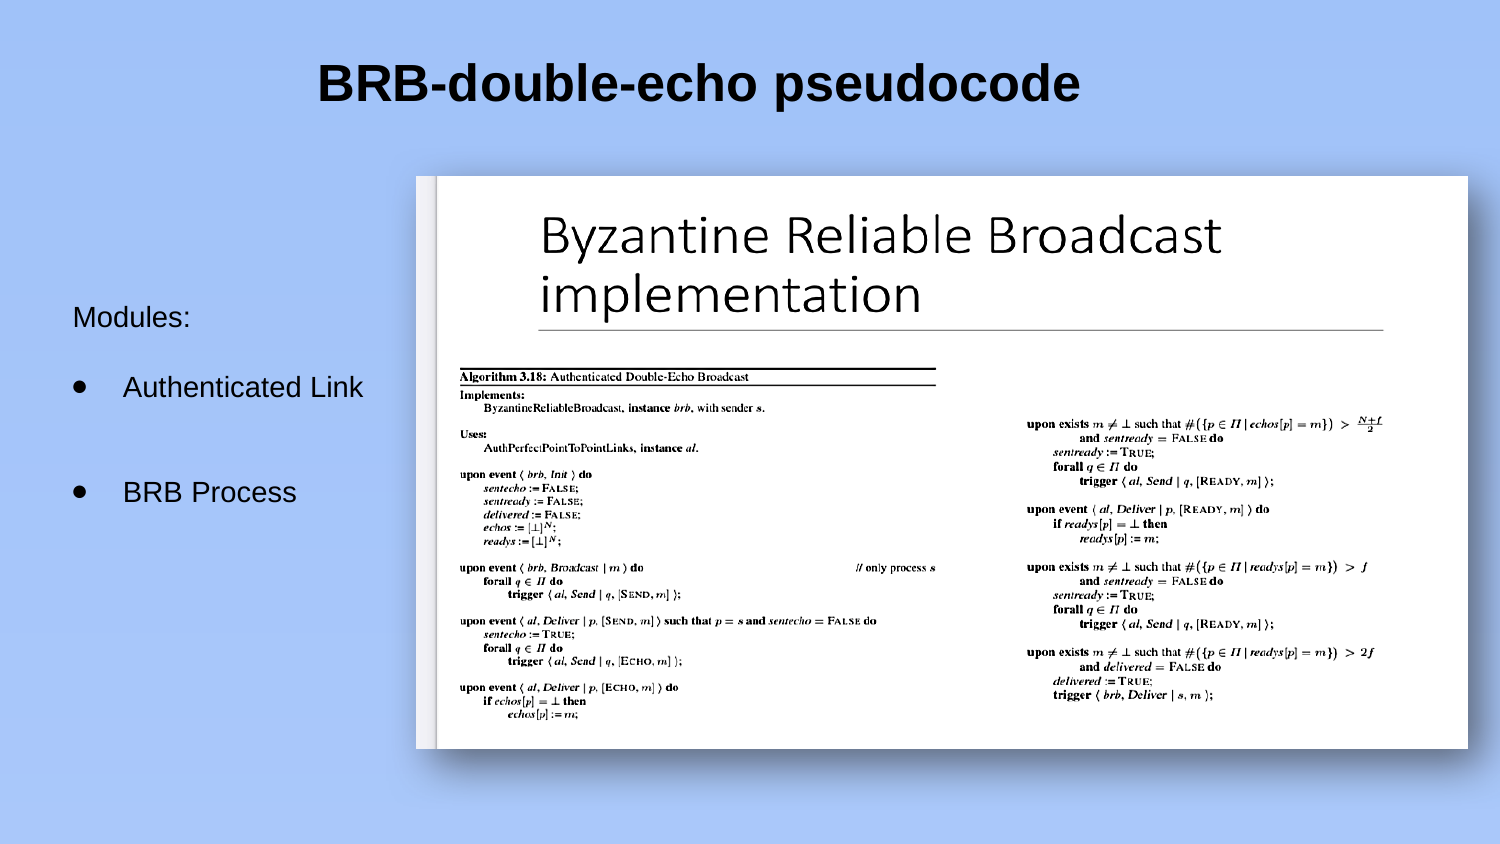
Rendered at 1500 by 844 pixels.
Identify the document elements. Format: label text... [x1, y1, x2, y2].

text_box Modules: Authenticated Link BRB Process [32, 283, 400, 568]
title BRB-double-echo pseudocode [302, 34, 1198, 129]
picture [415, 176, 1468, 749]
